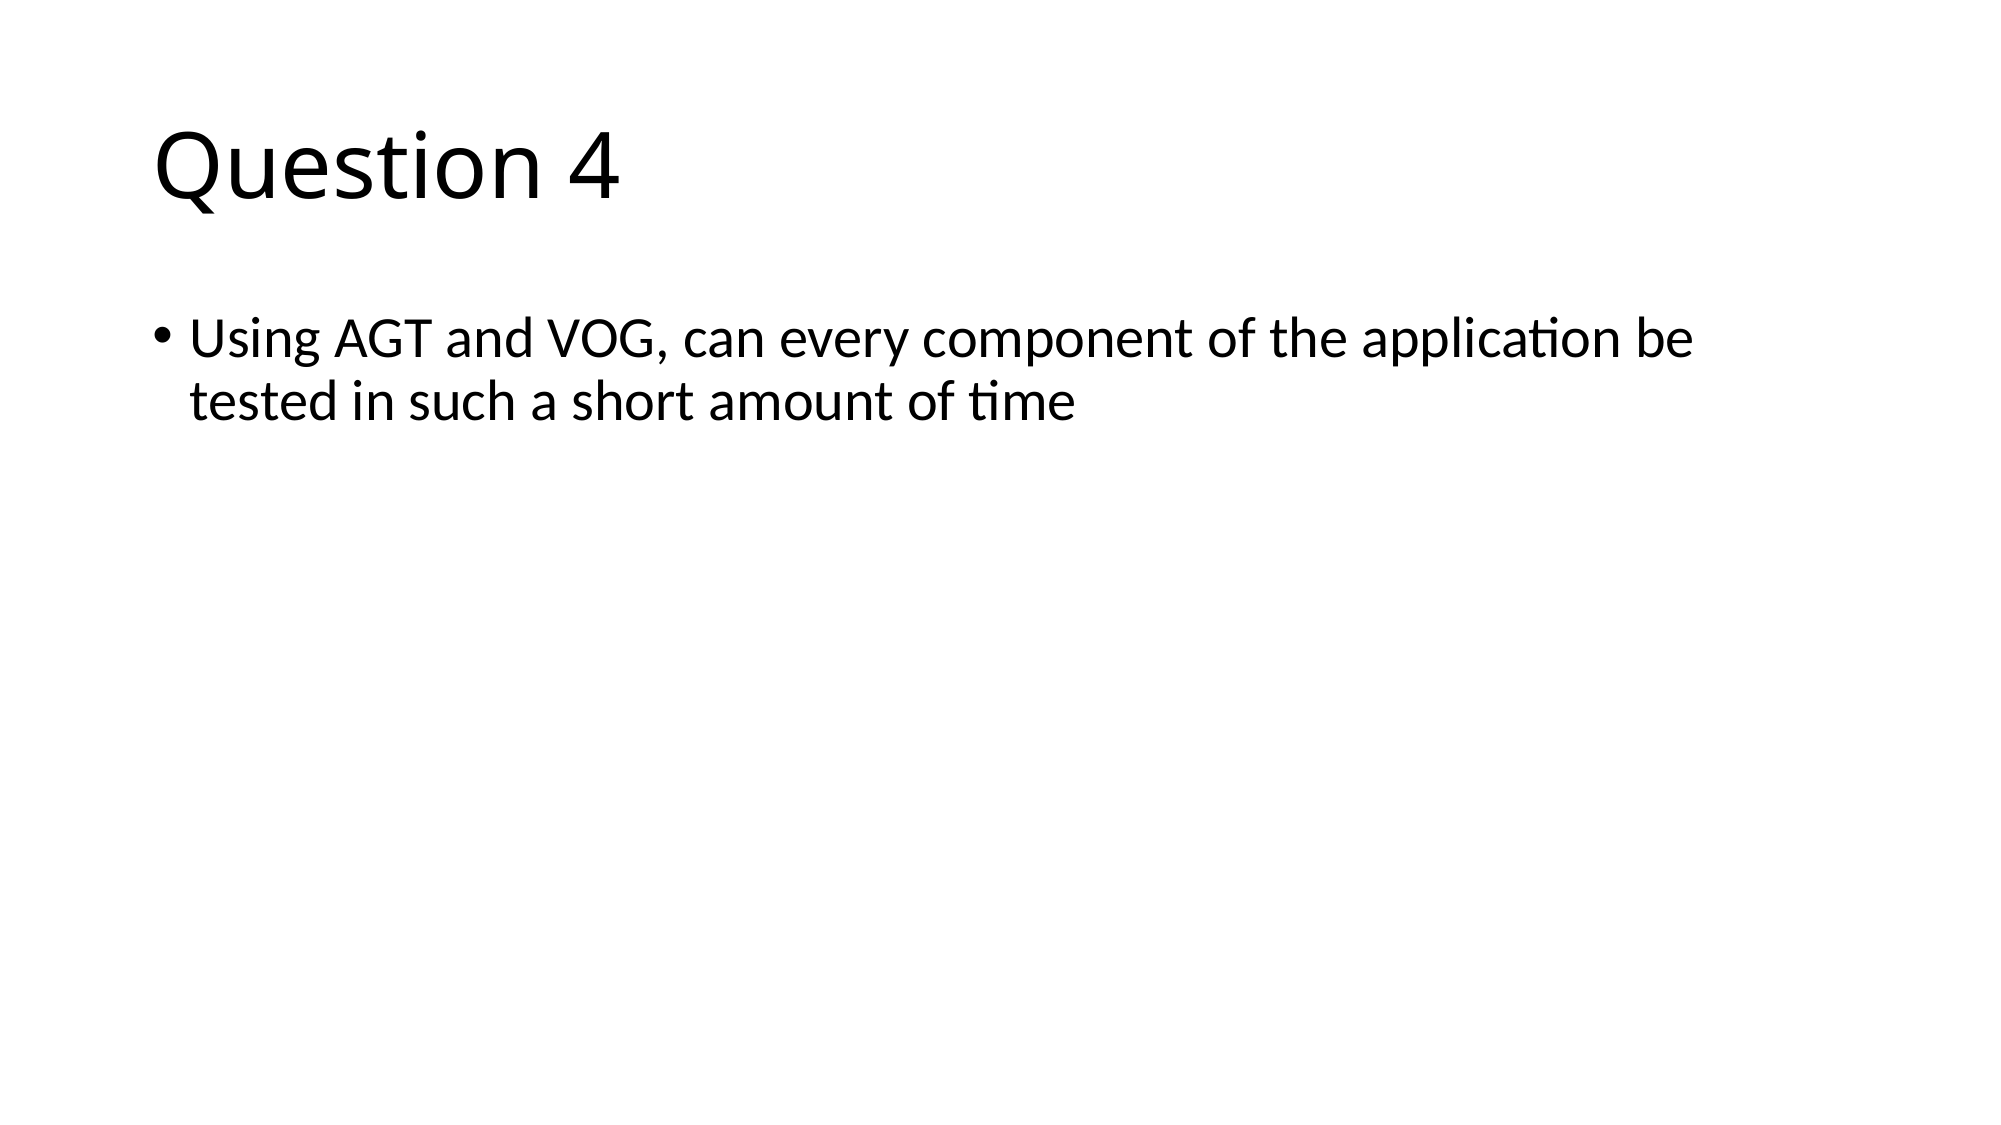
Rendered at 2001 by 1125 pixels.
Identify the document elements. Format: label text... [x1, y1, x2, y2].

list Using AGT and VOG, can every component of the application be tested in such a short amount of time [137, 299, 1863, 1014]
title Question 4 [137, 59, 1863, 278]
